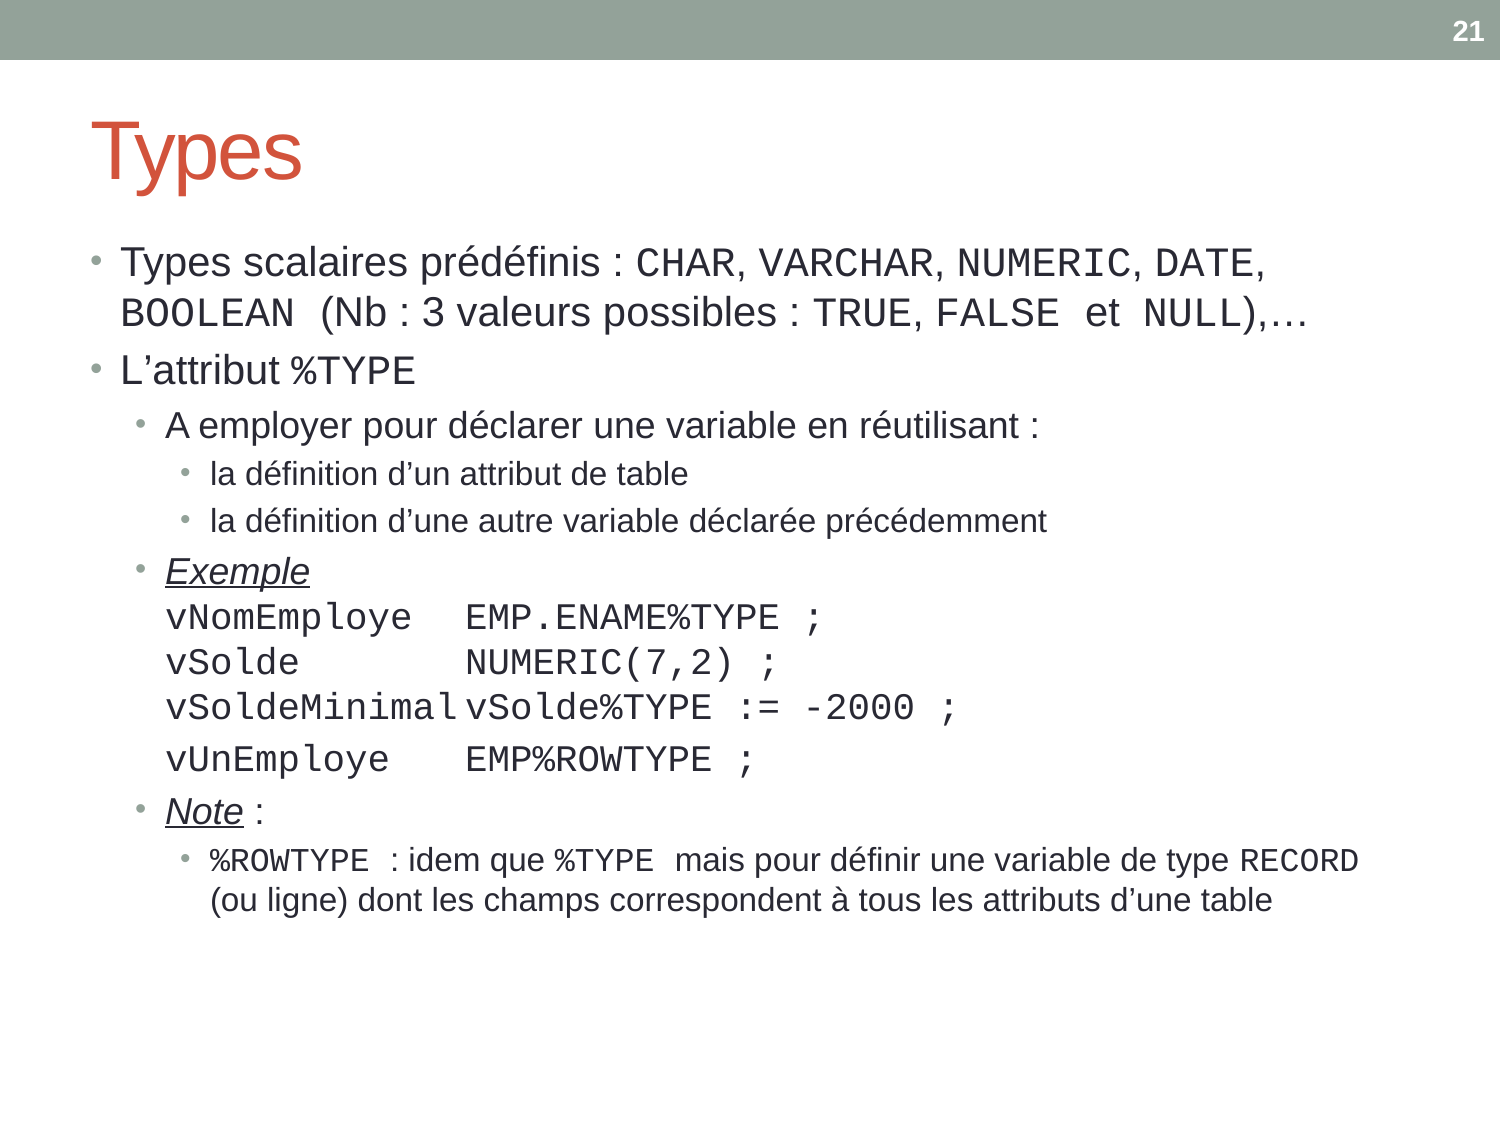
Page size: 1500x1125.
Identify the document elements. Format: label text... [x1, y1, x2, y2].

list Types scalaires prédéfinis : CHAR, VARCHAR, NUMERIC, DATE, BOOLEAN (Nb : 3 valeurs possibles : TRUE, FALSE et NULL),… L’attribut %TYPE A employer pour déclarer une variable en réutilisant : la définition d’un attribut de table la définition d’une autre variable déclarée précédemment Exemple vNomEmploye EMP.ENAME%TYPE ; vSolde NUMERIC(7,2) ; vSoldeMinimal vSolde%TYPE := -2000 ; vUnEmploye EMP%ROWTYPE ; Note : %ROWTYPE : idem que %TYPE mais pour définir une variable de type RECORD (ou ligne) dont les champs correspondent à tous les attributs d’une table [75, 227, 1425, 1063]
title Types [75, 65, 1425, 227]
slide_number 21 [1391, 3, 1500, 57]
